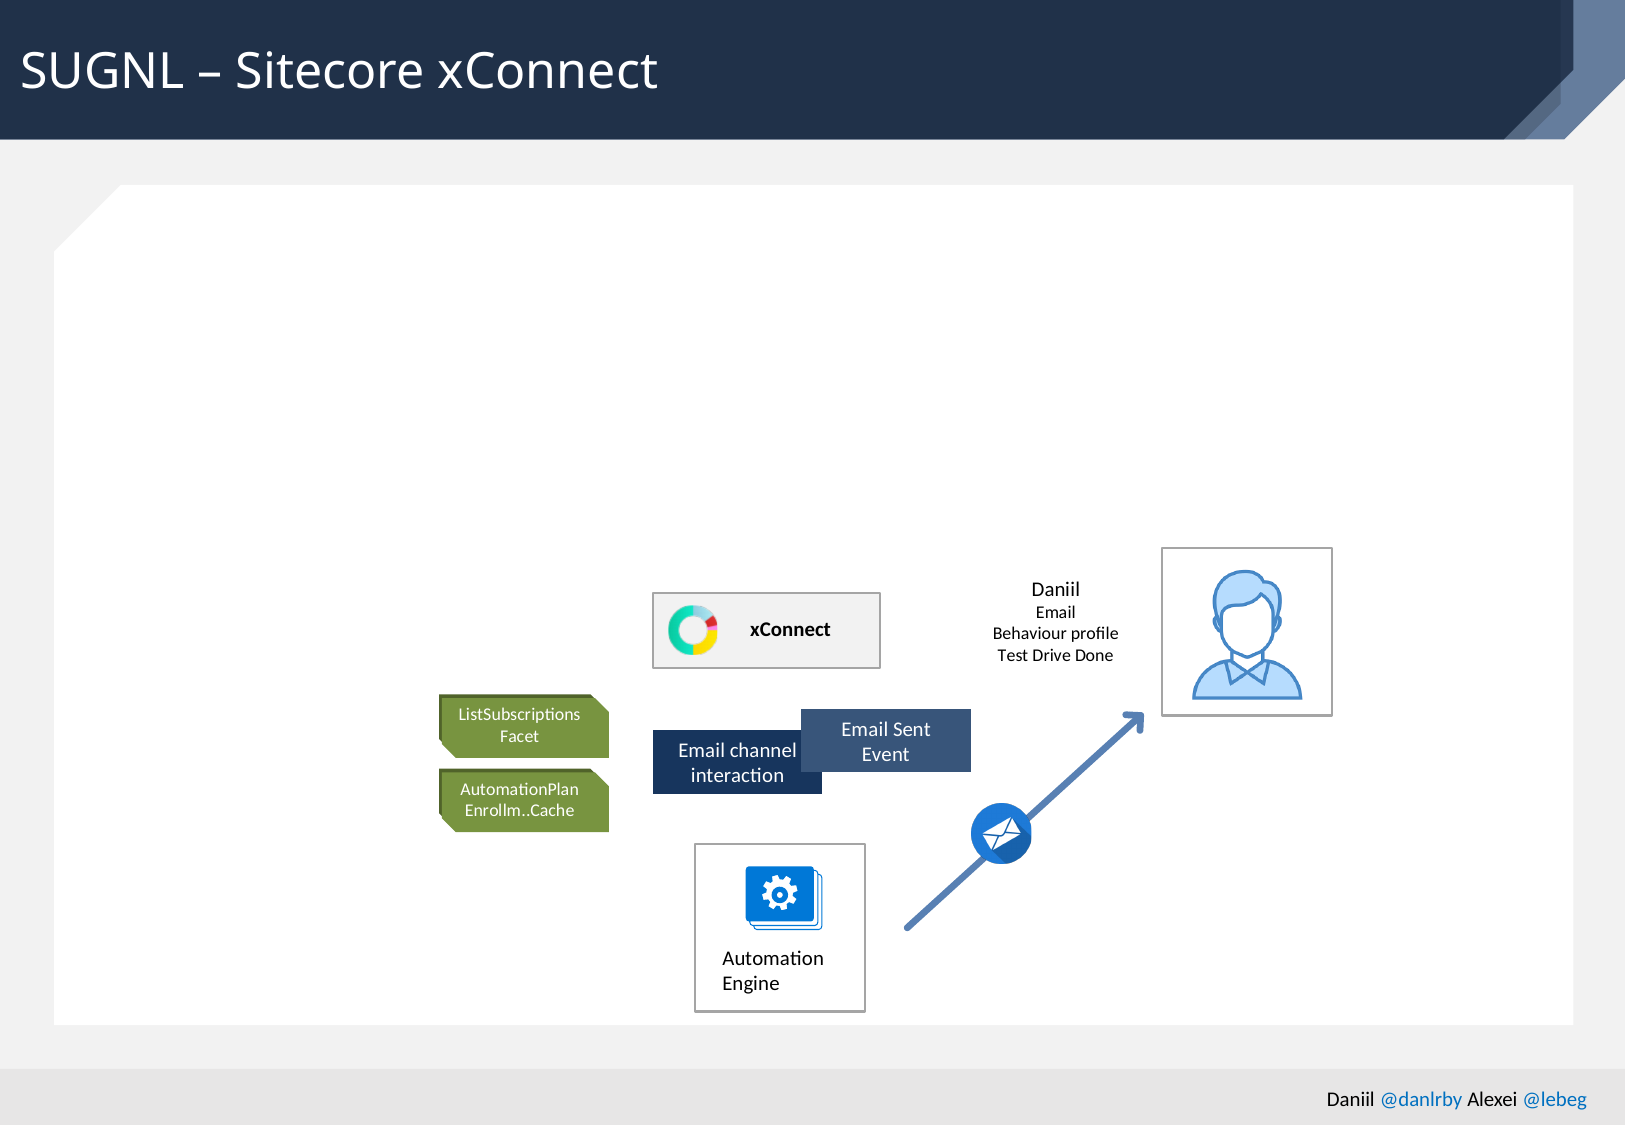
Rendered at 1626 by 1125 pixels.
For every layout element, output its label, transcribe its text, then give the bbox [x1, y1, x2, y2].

text_box Daniil @danlrby Alexei @lebeg [424, 1078, 1607, 1118]
text_box [0, 0, 1575, 141]
text_box [0, 1068, 1625, 1125]
text_box [53, 183, 1575, 1027]
text_box SUGNL – Sitecore xConnect [5, 30, 674, 106]
picture [437, 544, 1334, 1014]
text_box [1505, 84, 1562, 141]
text_box [1526, 0, 1625, 141]
